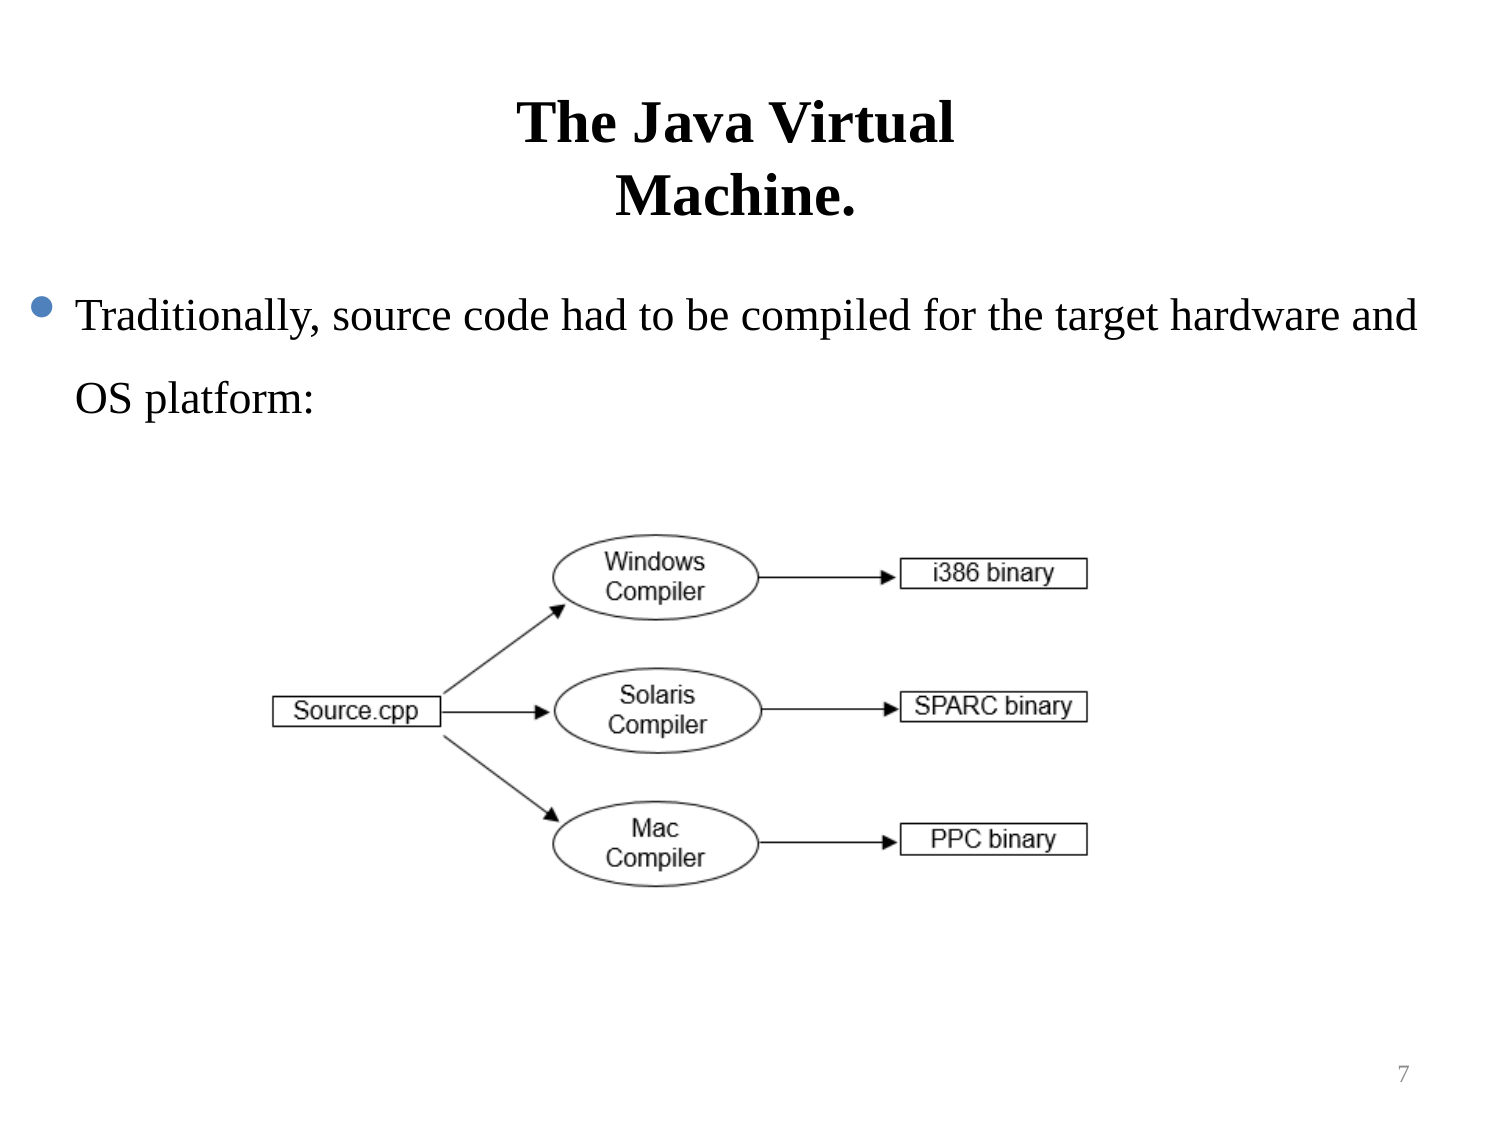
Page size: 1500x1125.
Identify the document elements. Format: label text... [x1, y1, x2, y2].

slide_number 7 [1074, 1042, 1425, 1103]
text_box The Java Virtual Machine. [428, 73, 1044, 235]
picture [249, 522, 1146, 903]
text_box Traditionally, source code had to be compiled for the target hardware and OS platform: [0, 249, 1488, 713]
